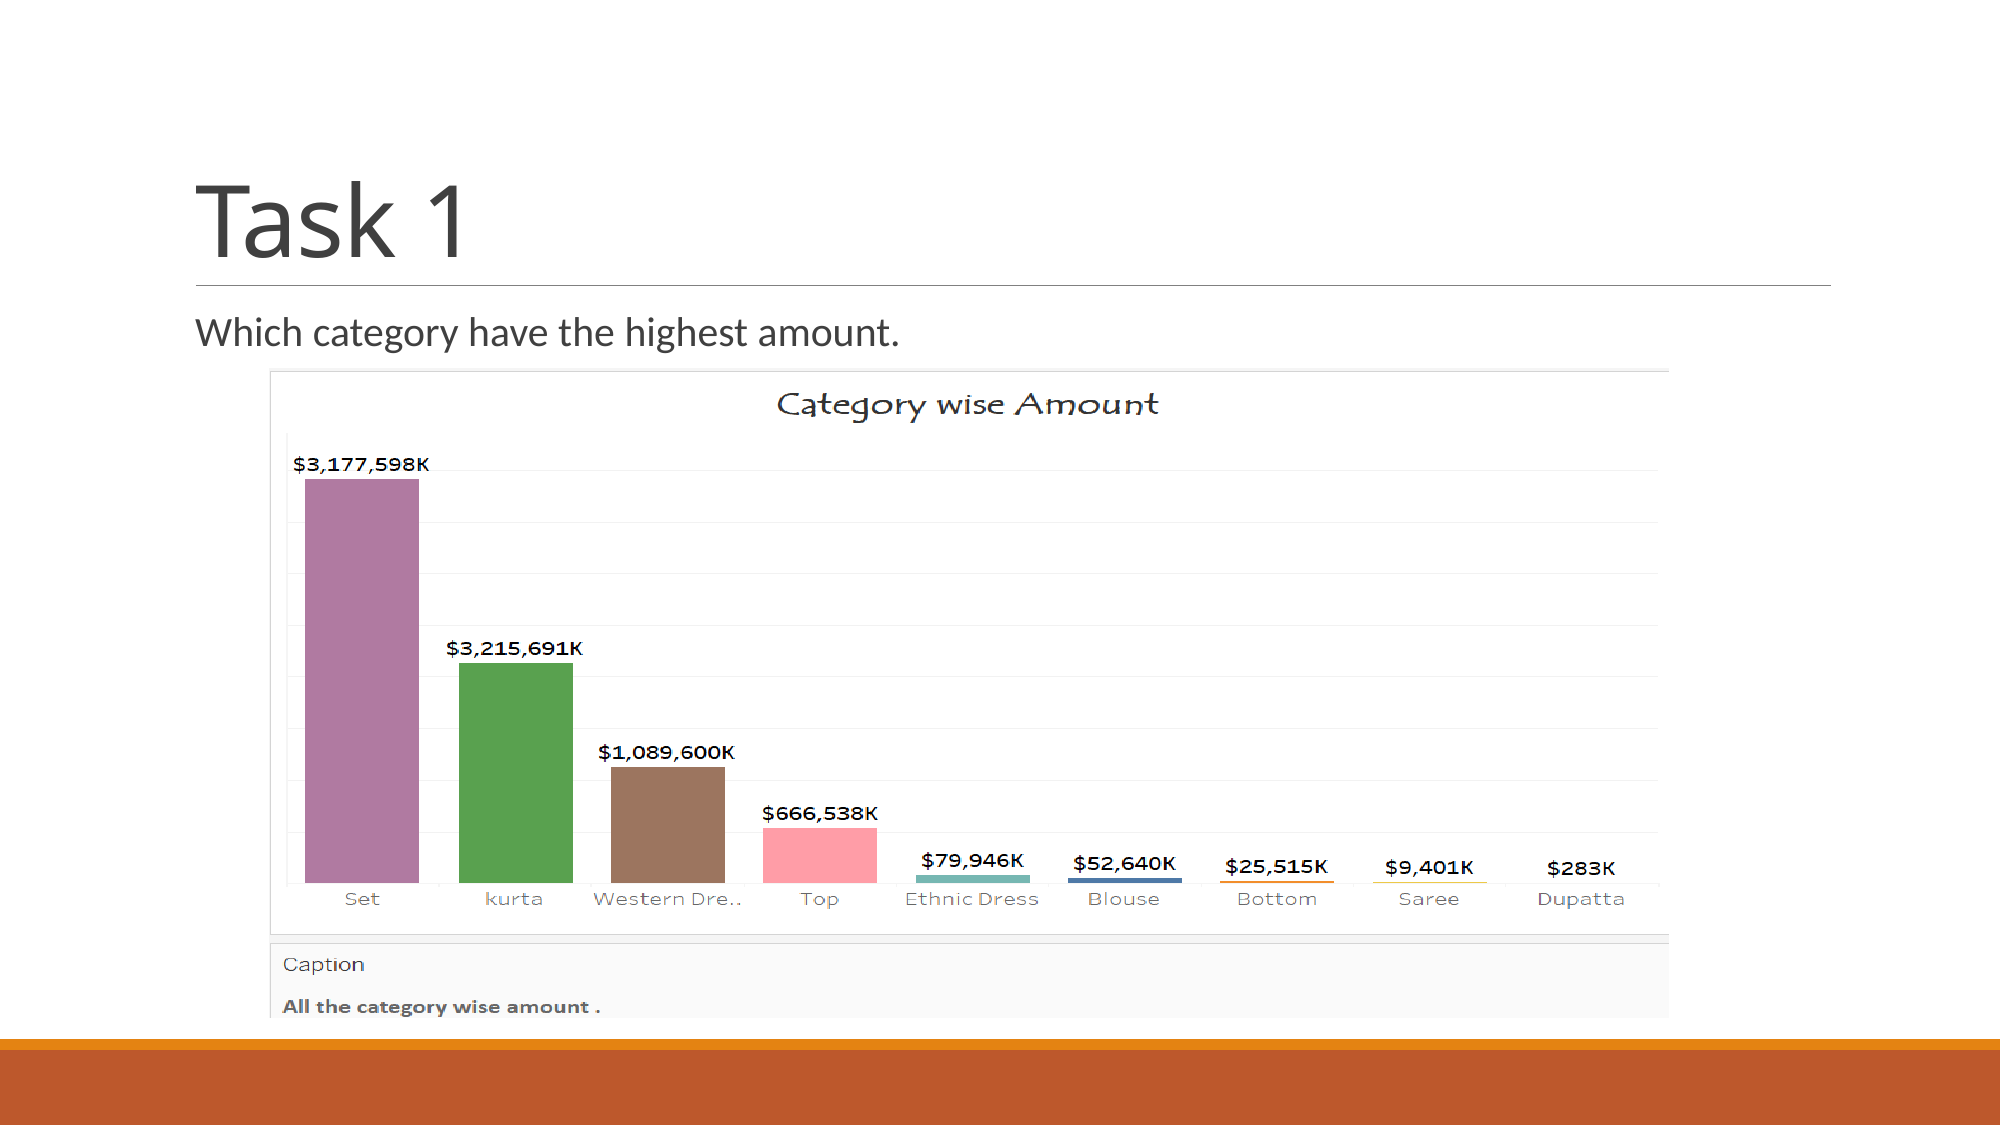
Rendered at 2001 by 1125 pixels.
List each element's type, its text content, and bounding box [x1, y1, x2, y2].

list Which category have the highest amount. [180, 302, 1830, 388]
picture [269, 367, 1670, 1019]
title Task 1 [180, 47, 1830, 285]
